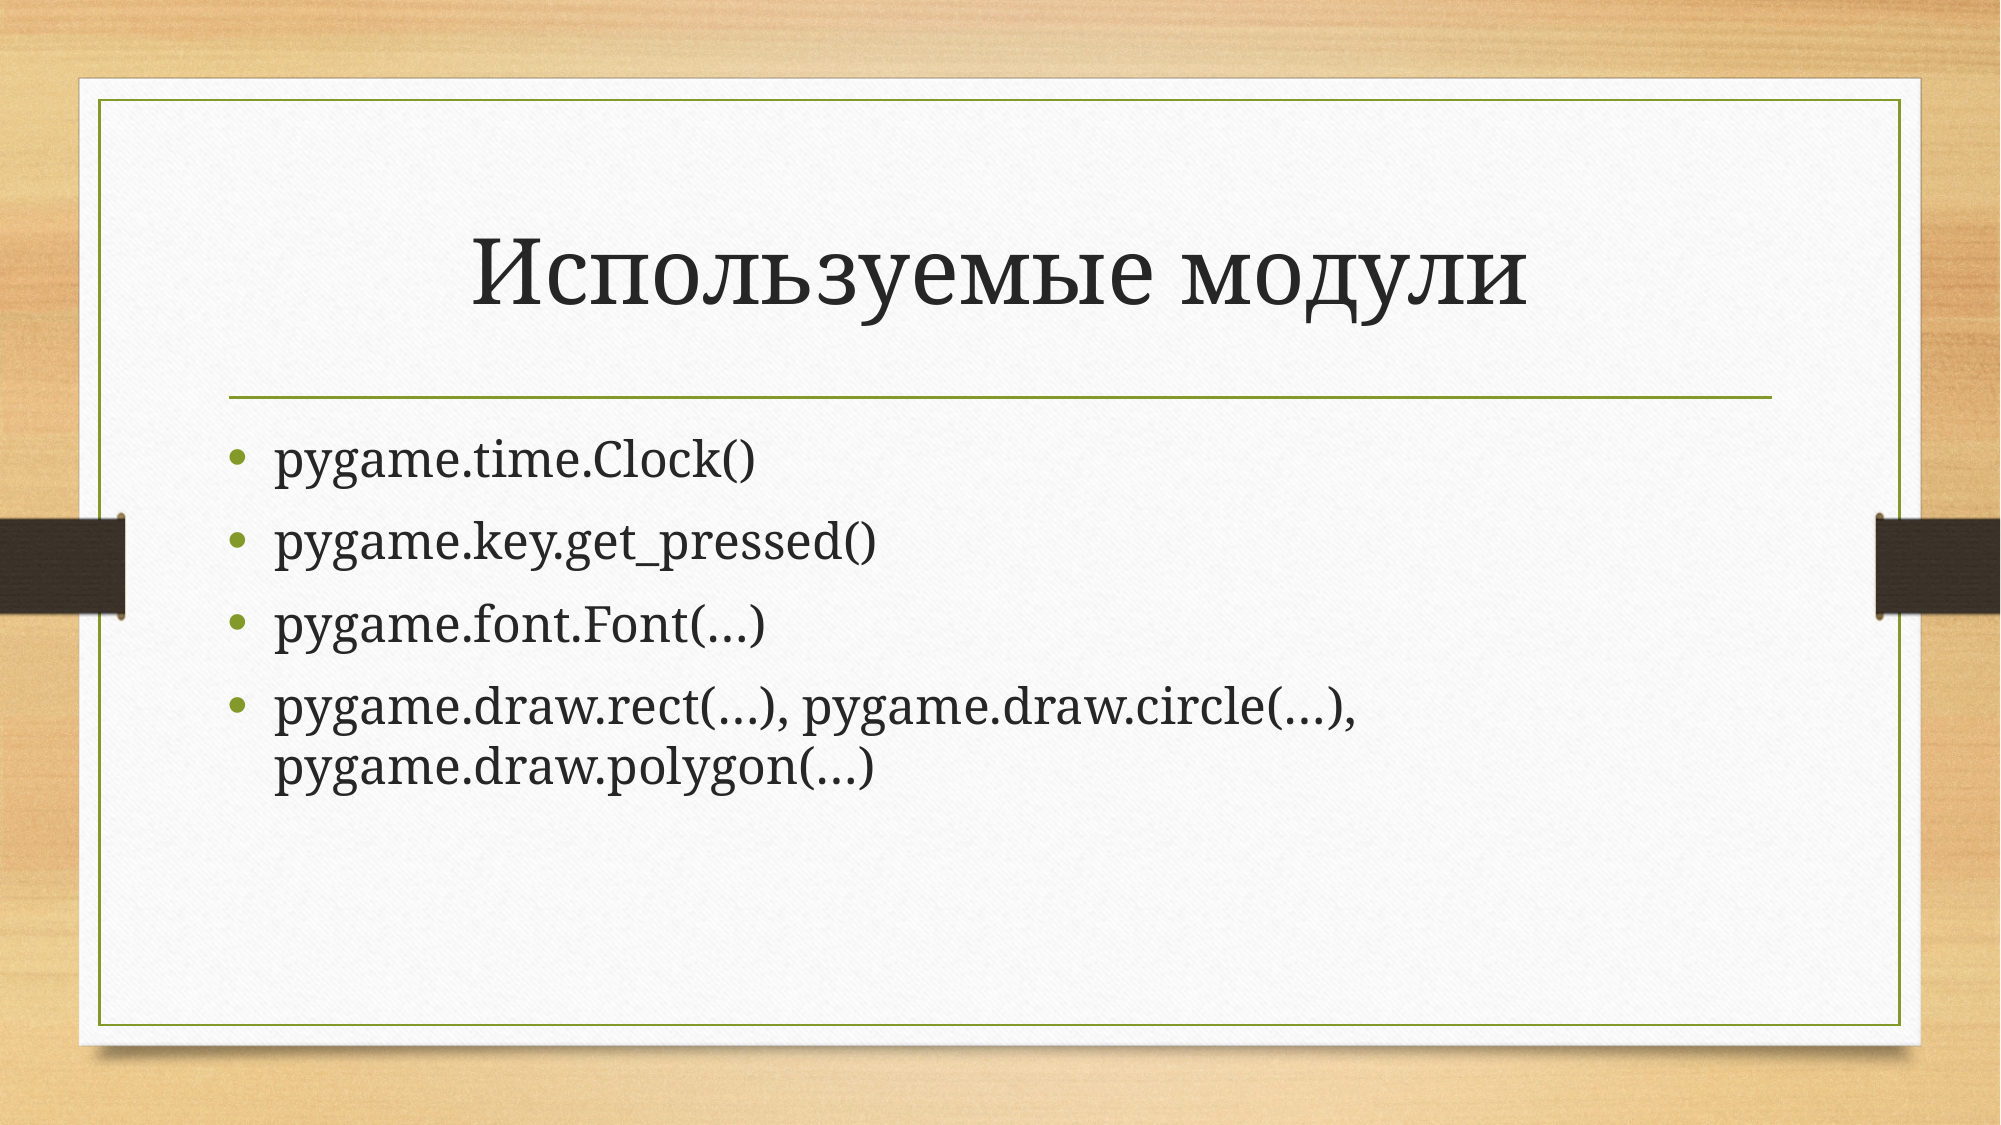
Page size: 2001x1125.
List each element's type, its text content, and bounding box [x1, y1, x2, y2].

list pygame.time.Clock() pygame.key.get_pressed() pygame.font.Font(…) pygame.draw.rect(…), pygame.draw.circle(…), pygame.draw.polygon(…) [212, 419, 1788, 964]
picture [0, 0, 2001, 1125]
title Используемые модули [212, 161, 1788, 375]
